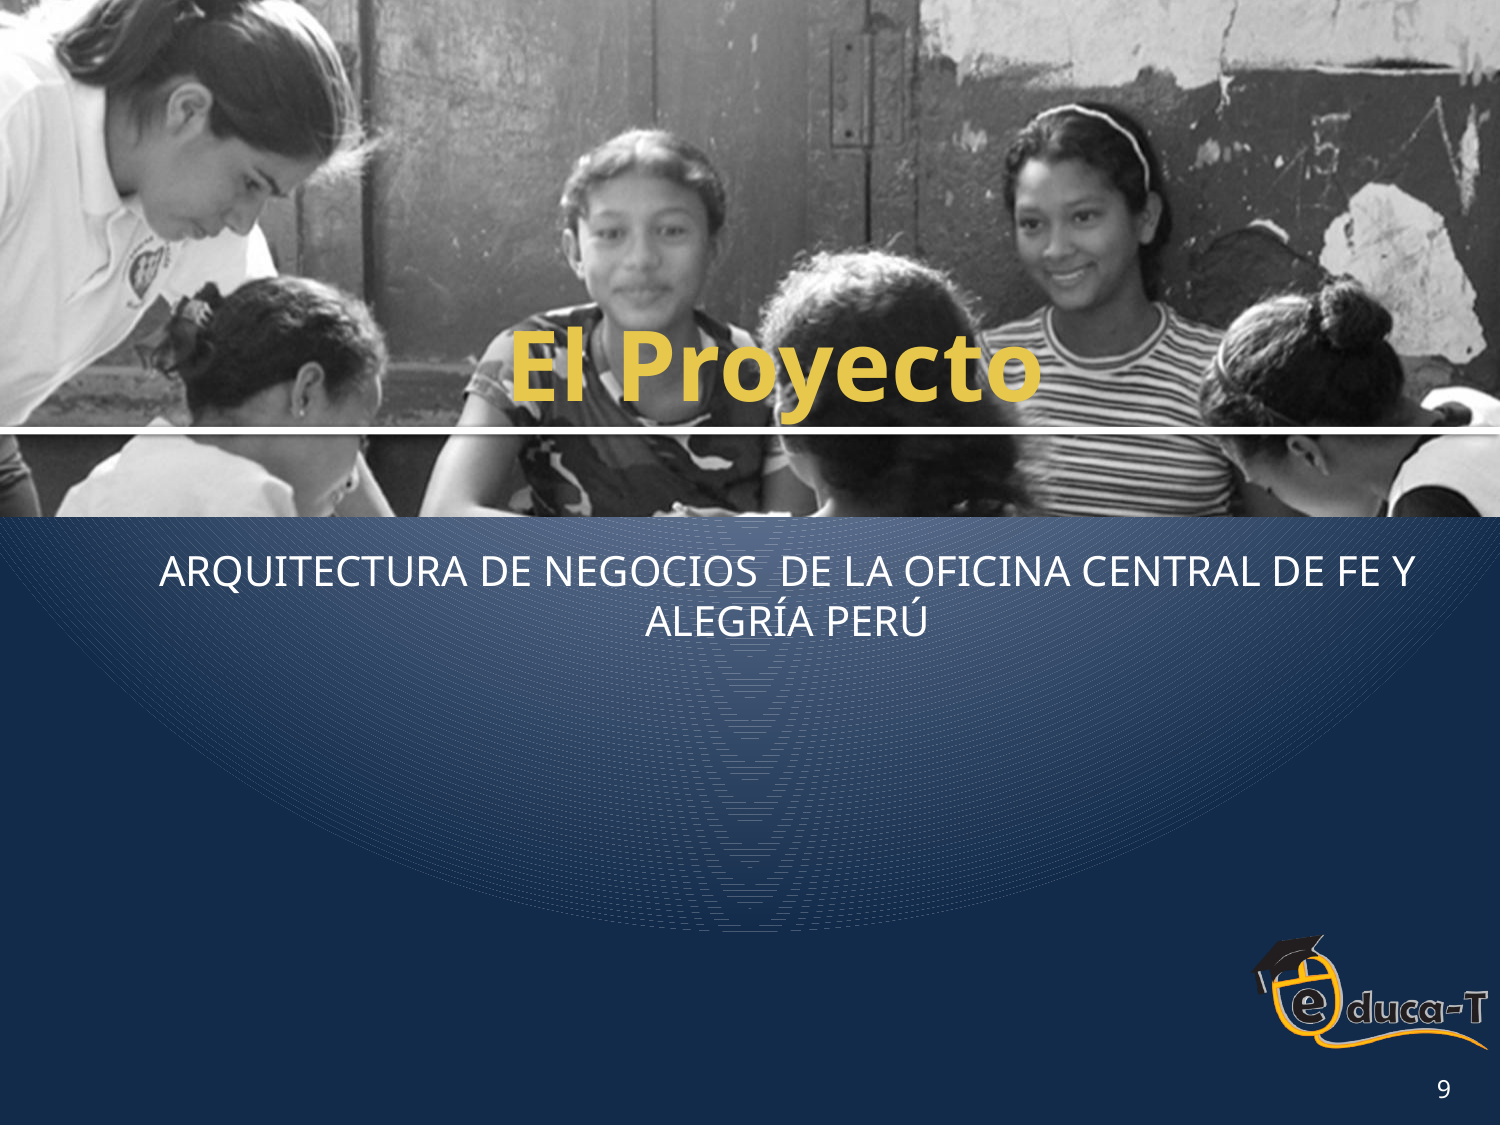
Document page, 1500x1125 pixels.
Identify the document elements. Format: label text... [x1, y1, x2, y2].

picture [1249, 925, 1489, 1059]
list ARQUITECTURA DE NEGOCIOS DE LA OFICINA CENTRAL DE FE Y ALEGRÍA PERÚ [121, 544, 1438, 658]
slide_number 9 [1345, 1062, 1467, 1108]
picture [0, 0, 1500, 426]
picture [0, 435, 1500, 517]
title El Proyecto [490, 281, 1070, 421]
